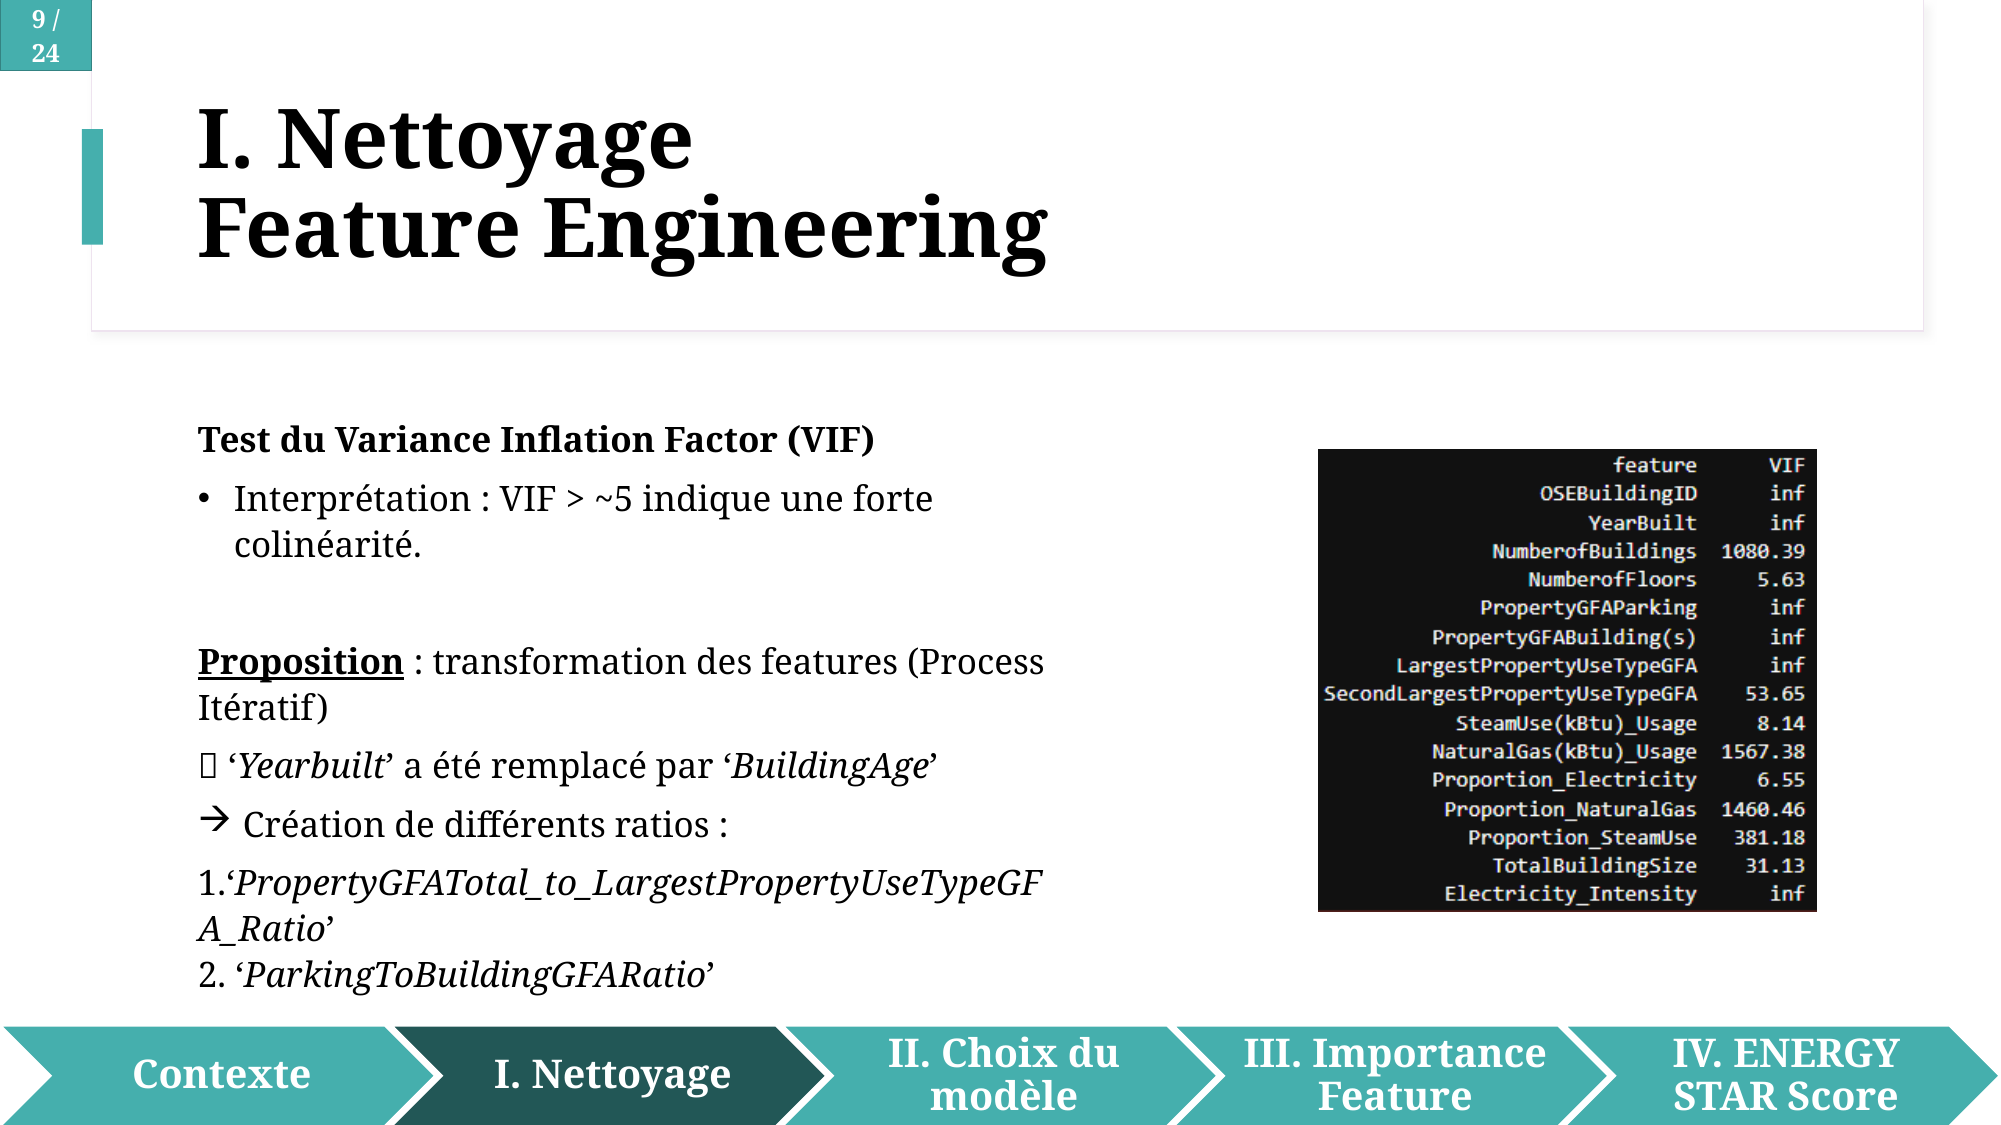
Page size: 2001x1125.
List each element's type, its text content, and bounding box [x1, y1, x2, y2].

list Test du Variance Inflation Factor (VIF) Interprétation : VIF > ~5 indique une forte colinéarité. Proposition : transformation des features (Process Itératif)  ‘Yearbuilt’ a été remplacé par ‘BuildingAge’ Création de différents ratios : 1.‘PropertyGFATotal_to_LargestPropertyUseTypeGFA_Ratio’ 2. ‘ParkingToBuildingGFARatio’ [183, 406, 1079, 1013]
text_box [0, 1025, 2000, 1125]
title I. Nettoyage Feature Engineering [183, 90, 1851, 284]
picture [1318, 449, 1817, 913]
